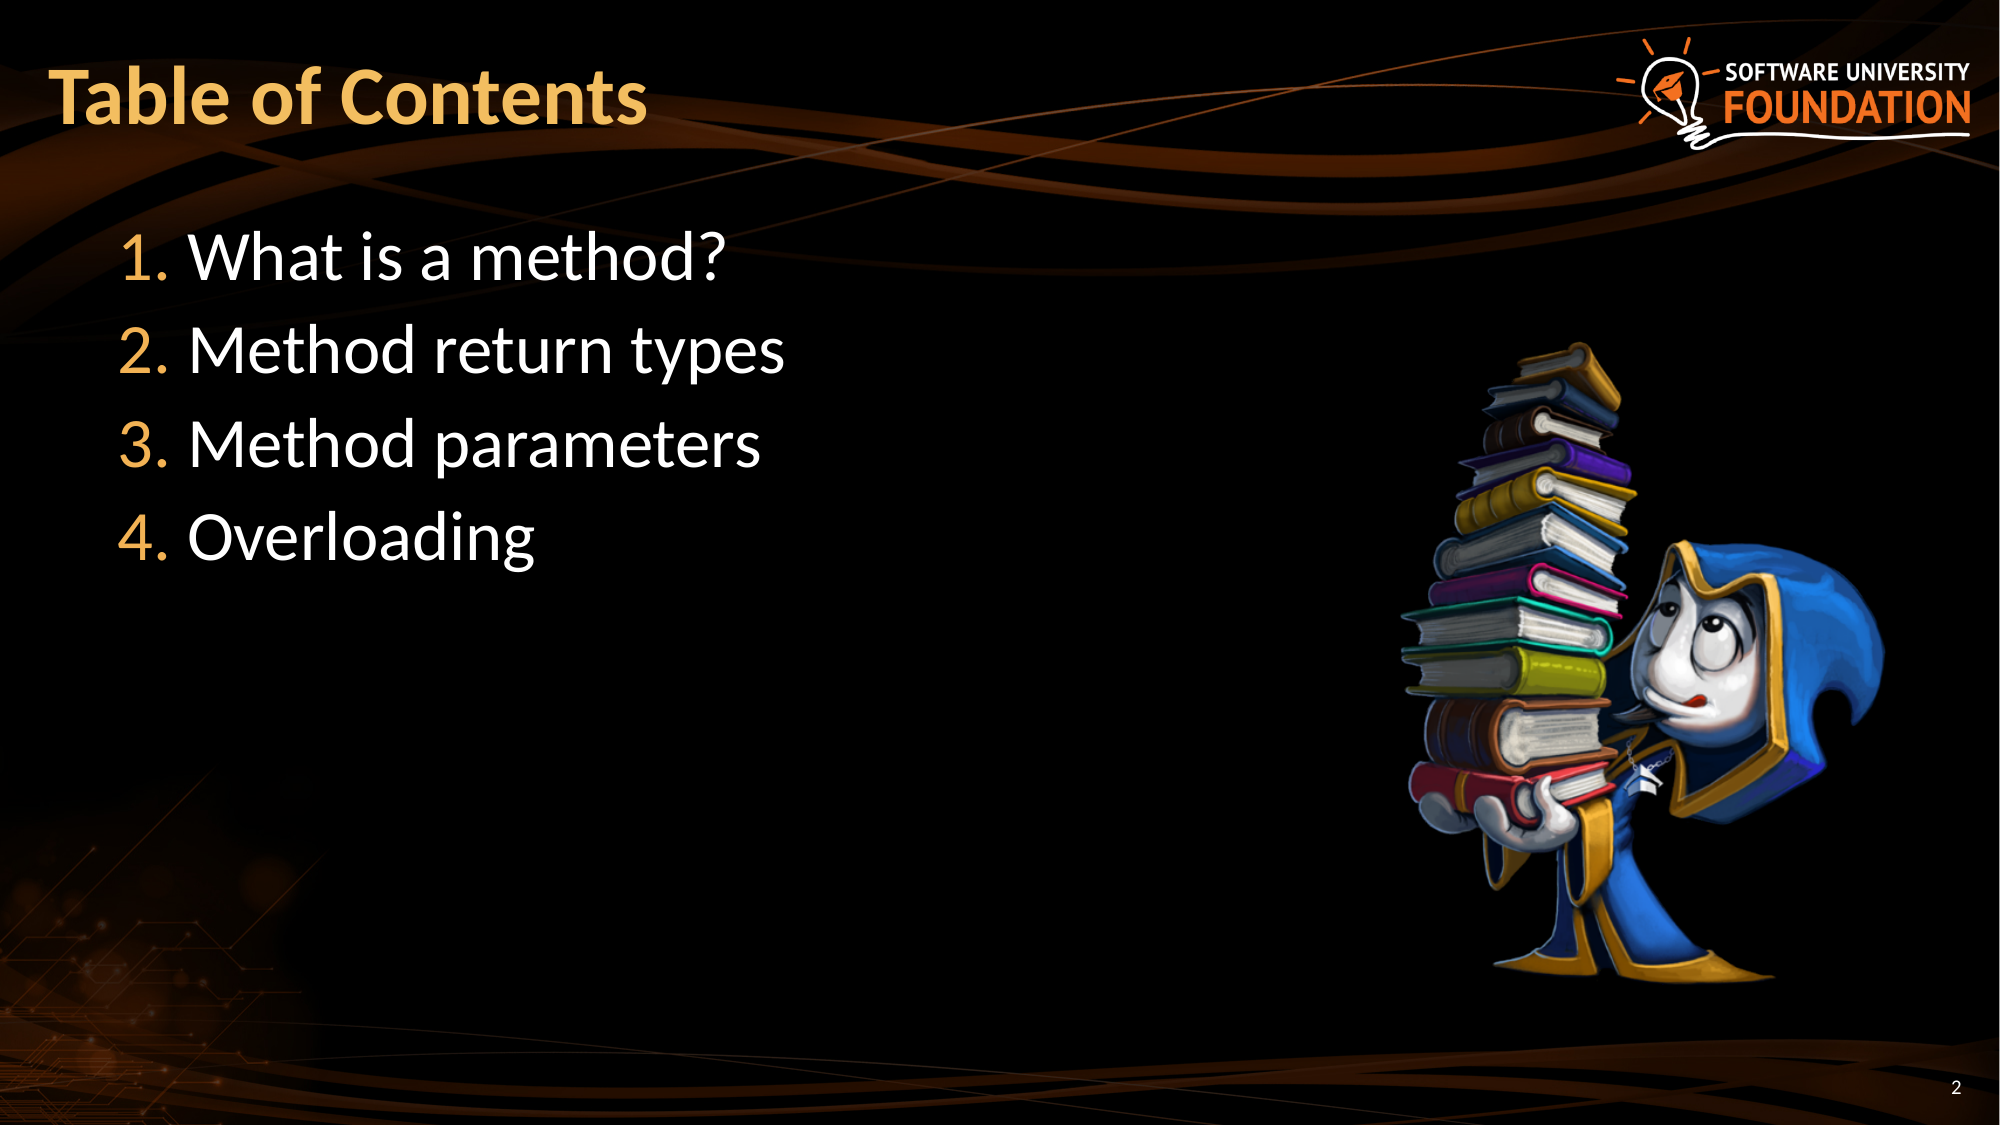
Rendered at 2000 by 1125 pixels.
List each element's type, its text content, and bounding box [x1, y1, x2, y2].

slide_number 2 [1897, 1070, 1968, 1103]
list What is a method? Method return types Method parameters Overloading [31, 195, 1968, 1103]
title Table of Contents [30, 6, 1602, 189]
picture [0, 0, 2000, 1125]
